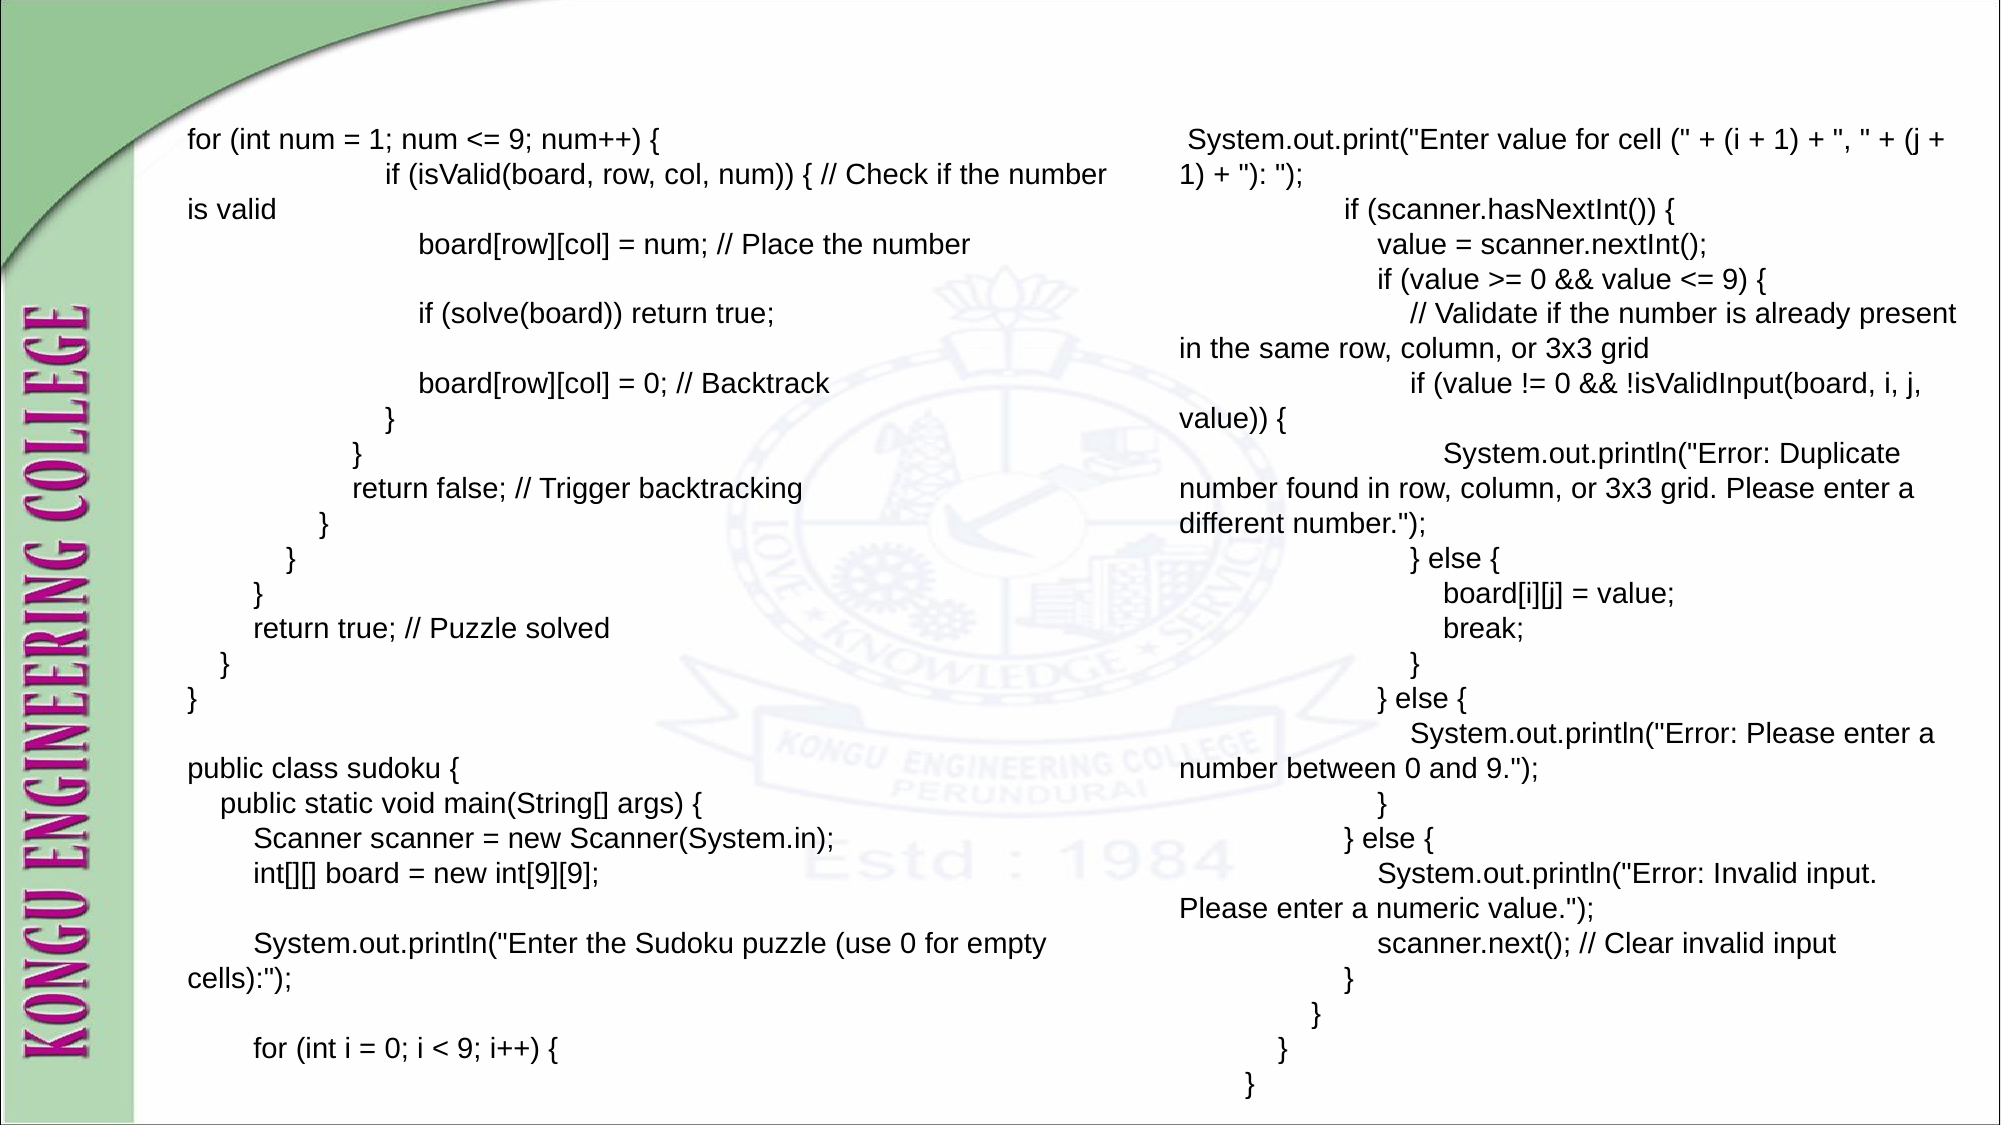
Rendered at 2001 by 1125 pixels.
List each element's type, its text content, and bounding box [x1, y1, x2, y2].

text_box for (int num = 1; num <= 9; num++) { if (isValid(board, row, col, num)) { // Check if the number is valid board[row][col] = num; // Place the number if (solve(board)) return true; board[row][col] = 0; // Backtrack } } return false; // Trigger backtracking } } } return true; // Puzzle solved } } public class sudoku { public static void main(String[] args) { Scanner scanner = new Scanner(System.in); int[][] board = new int[9][9]; System.out.println("Enter the Sudoku puzzle (use 0 for empty cells):"); for (int i = 0; i < 9; i++) { [172, 112, 1149, 1107]
picture [0, 0, 2001, 1125]
text_box System.out.print("Enter value for cell (" + (i + 1) + ", " + (j + 1) + "): "); if (scanner.hasNextInt()) { value = scanner.nextInt(); if (value >= 0 && value <= 9) { // Validate if the number is already present in the same row, column, or 3x3 grid if (value != 0 && !isValidInput(board, i, j, value)) { System.out.println("Error: Duplicate number found in row, column, or 3x3 grid. Please enter a different number."); } else { board[i][j] = value; break; } } else { System.out.println("Error: Please enter a number between 0 and 9."); } } else { System.out.println("Error: Invalid input. Please enter a numeric value."); scanner.next(); // Clear invalid input } } } } [1164, 112, 1981, 1107]
